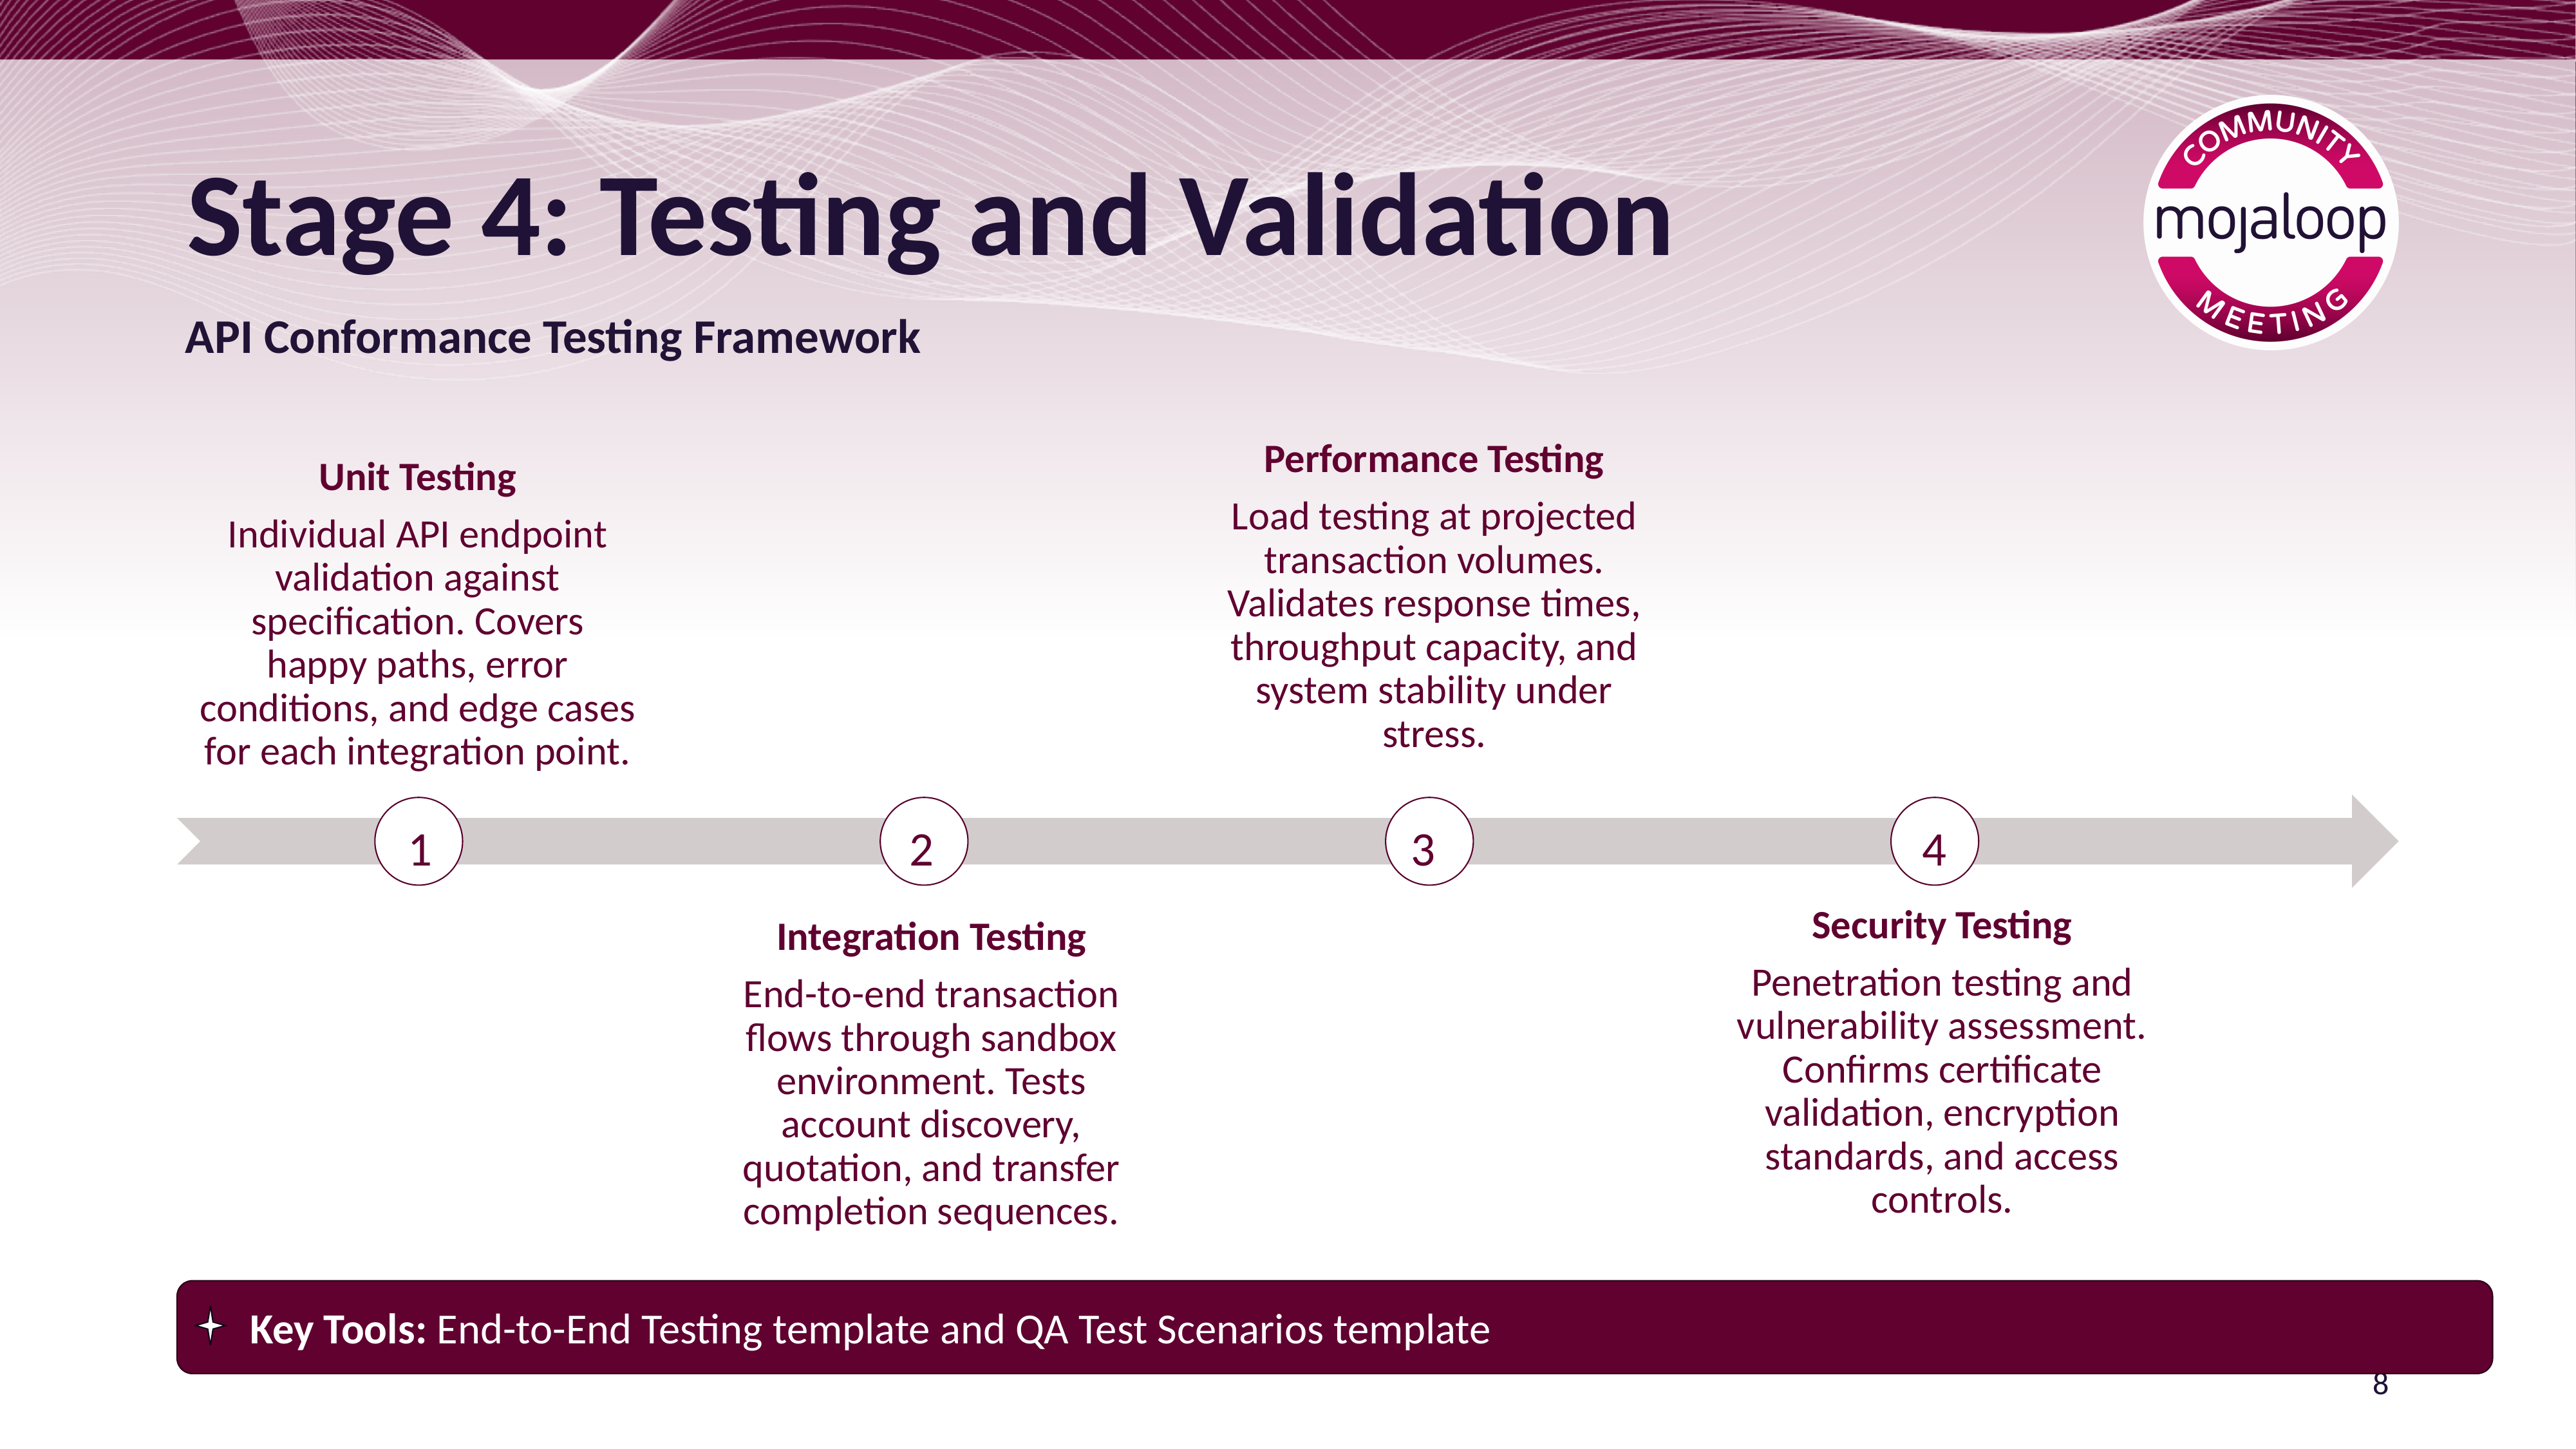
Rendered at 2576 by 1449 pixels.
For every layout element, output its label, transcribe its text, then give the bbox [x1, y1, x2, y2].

slide_number 8 [1819, 1374, 2399, 1421]
title Stage 4: Testing and Validation [177, 77, 2110, 357]
text_box API Conformance Testing Framework [176, 300, 1610, 368]
picture [0, 0, 2576, 59]
picture [2143, 95, 2399, 350]
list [176, 402, 2399, 1280]
text_box [193, 1305, 228, 1346]
text_box [176, 1280, 2494, 1374]
text_box Key Tools: End-to-End Testing template and QA Test Scenarios template [240, 1296, 2380, 1358]
